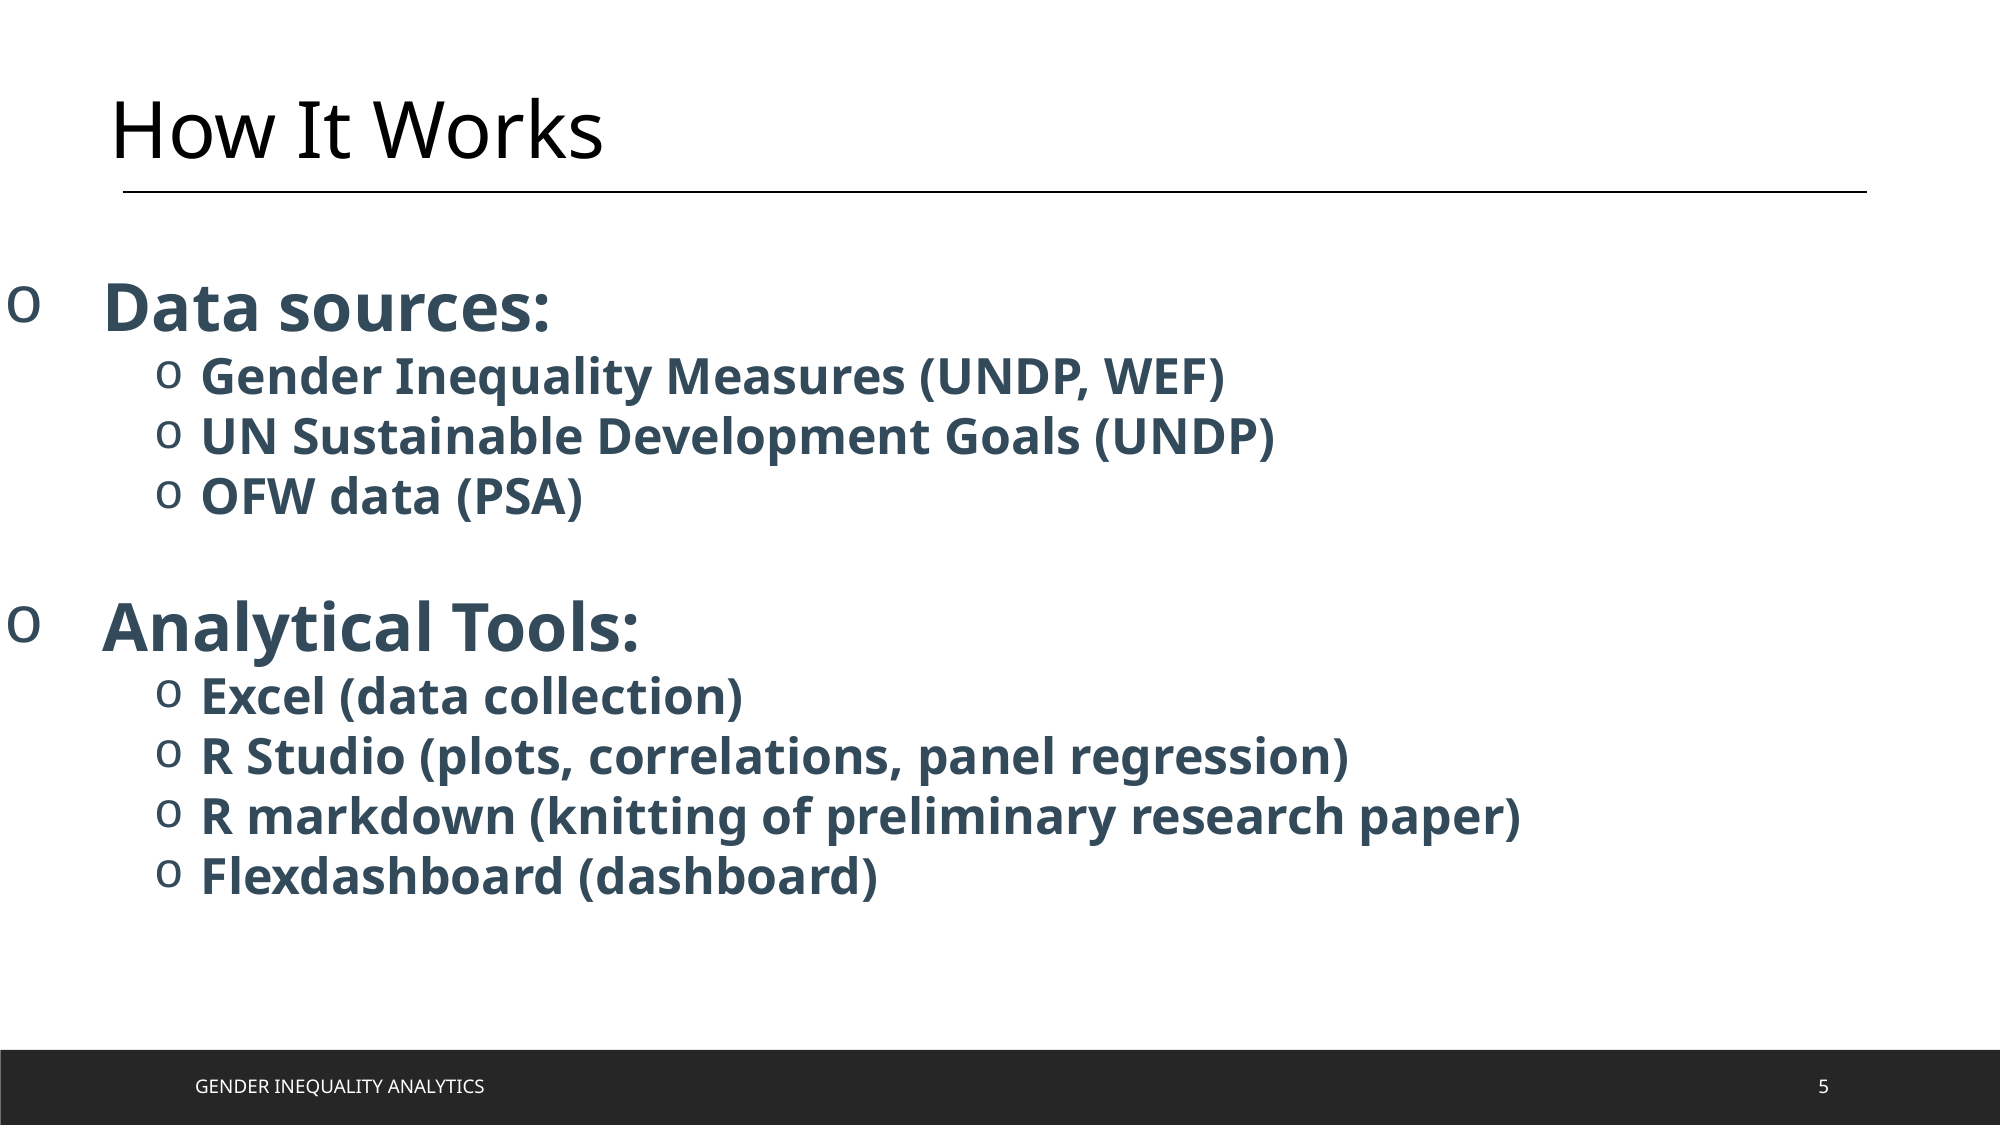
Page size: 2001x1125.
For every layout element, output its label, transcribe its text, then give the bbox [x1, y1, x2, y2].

footer Gender Inequality Analytics [180, 1057, 1299, 1118]
slide_number 5 [1803, 1057, 1932, 1118]
text_box Data sources: Gender Inequality Measures (UNDP, WEF) UN Sustainable Development Goals (UNDP) OFW data (PSA) Analytical Tools: Excel (data collection) R Studio (plots, correlations, panel regression) R markdown (knitting of preliminary research paper) Flexdashboard (dashboard) [0, 257, 1538, 967]
text_box How It Works [94, 71, 621, 182]
